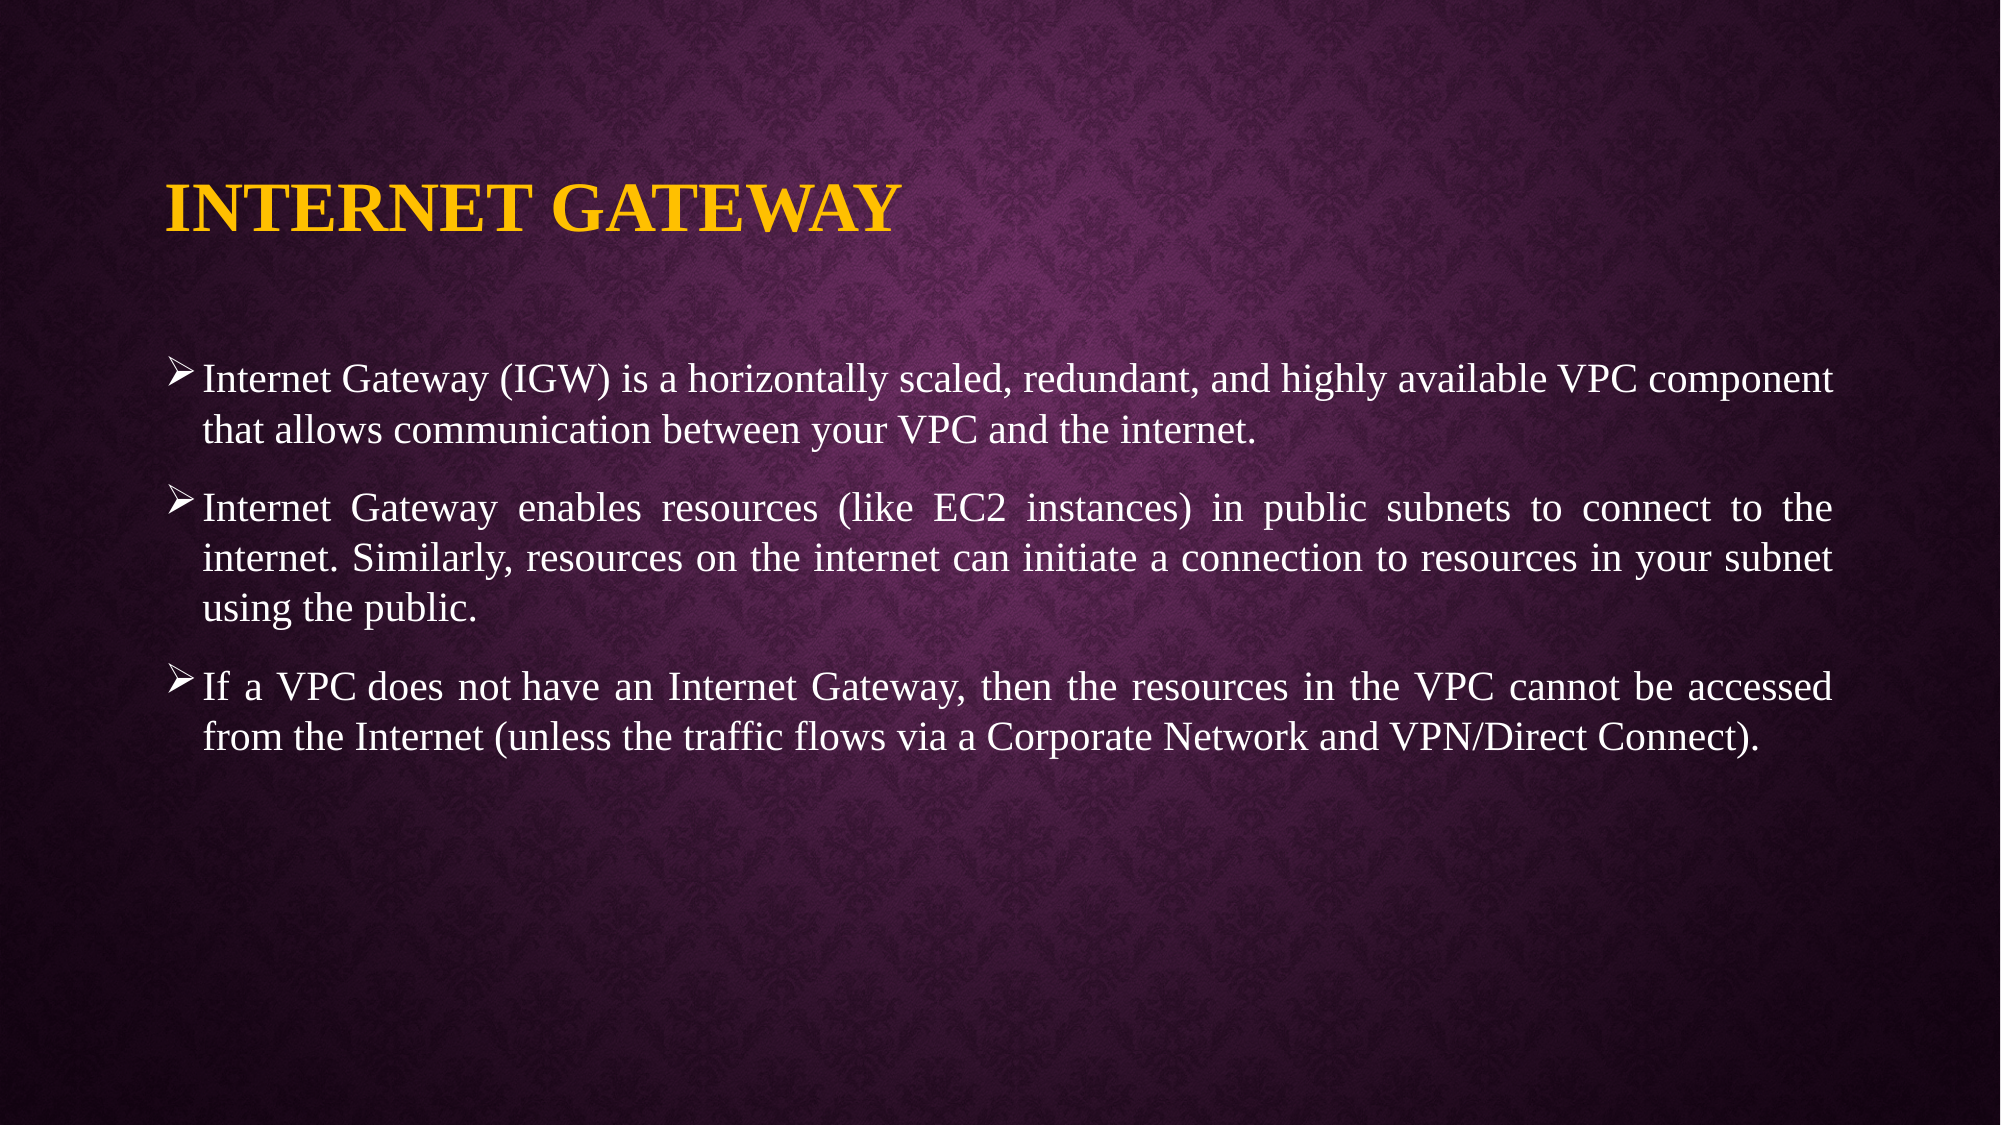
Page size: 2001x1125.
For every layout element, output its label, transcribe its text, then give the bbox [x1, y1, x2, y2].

list Internet Gateway (IGW) is a horizontally scaled, redundant, and highly available VPC component that allows communication between your VPC and the internet. Internet Gateway enables resources (like EC2 instances) in public subnets to connect to the internet. Similarly, resources on the internet can initiate a connection to resources in your subnet using the public. If a VPC does not have an Internet Gateway, then the resources in the VPC cannot be accessed from the Internet (unless the traffic flows via a Corporate Network and VPN/Direct Connect). [149, 343, 1849, 950]
title Internet gateway [149, 99, 1849, 318]
